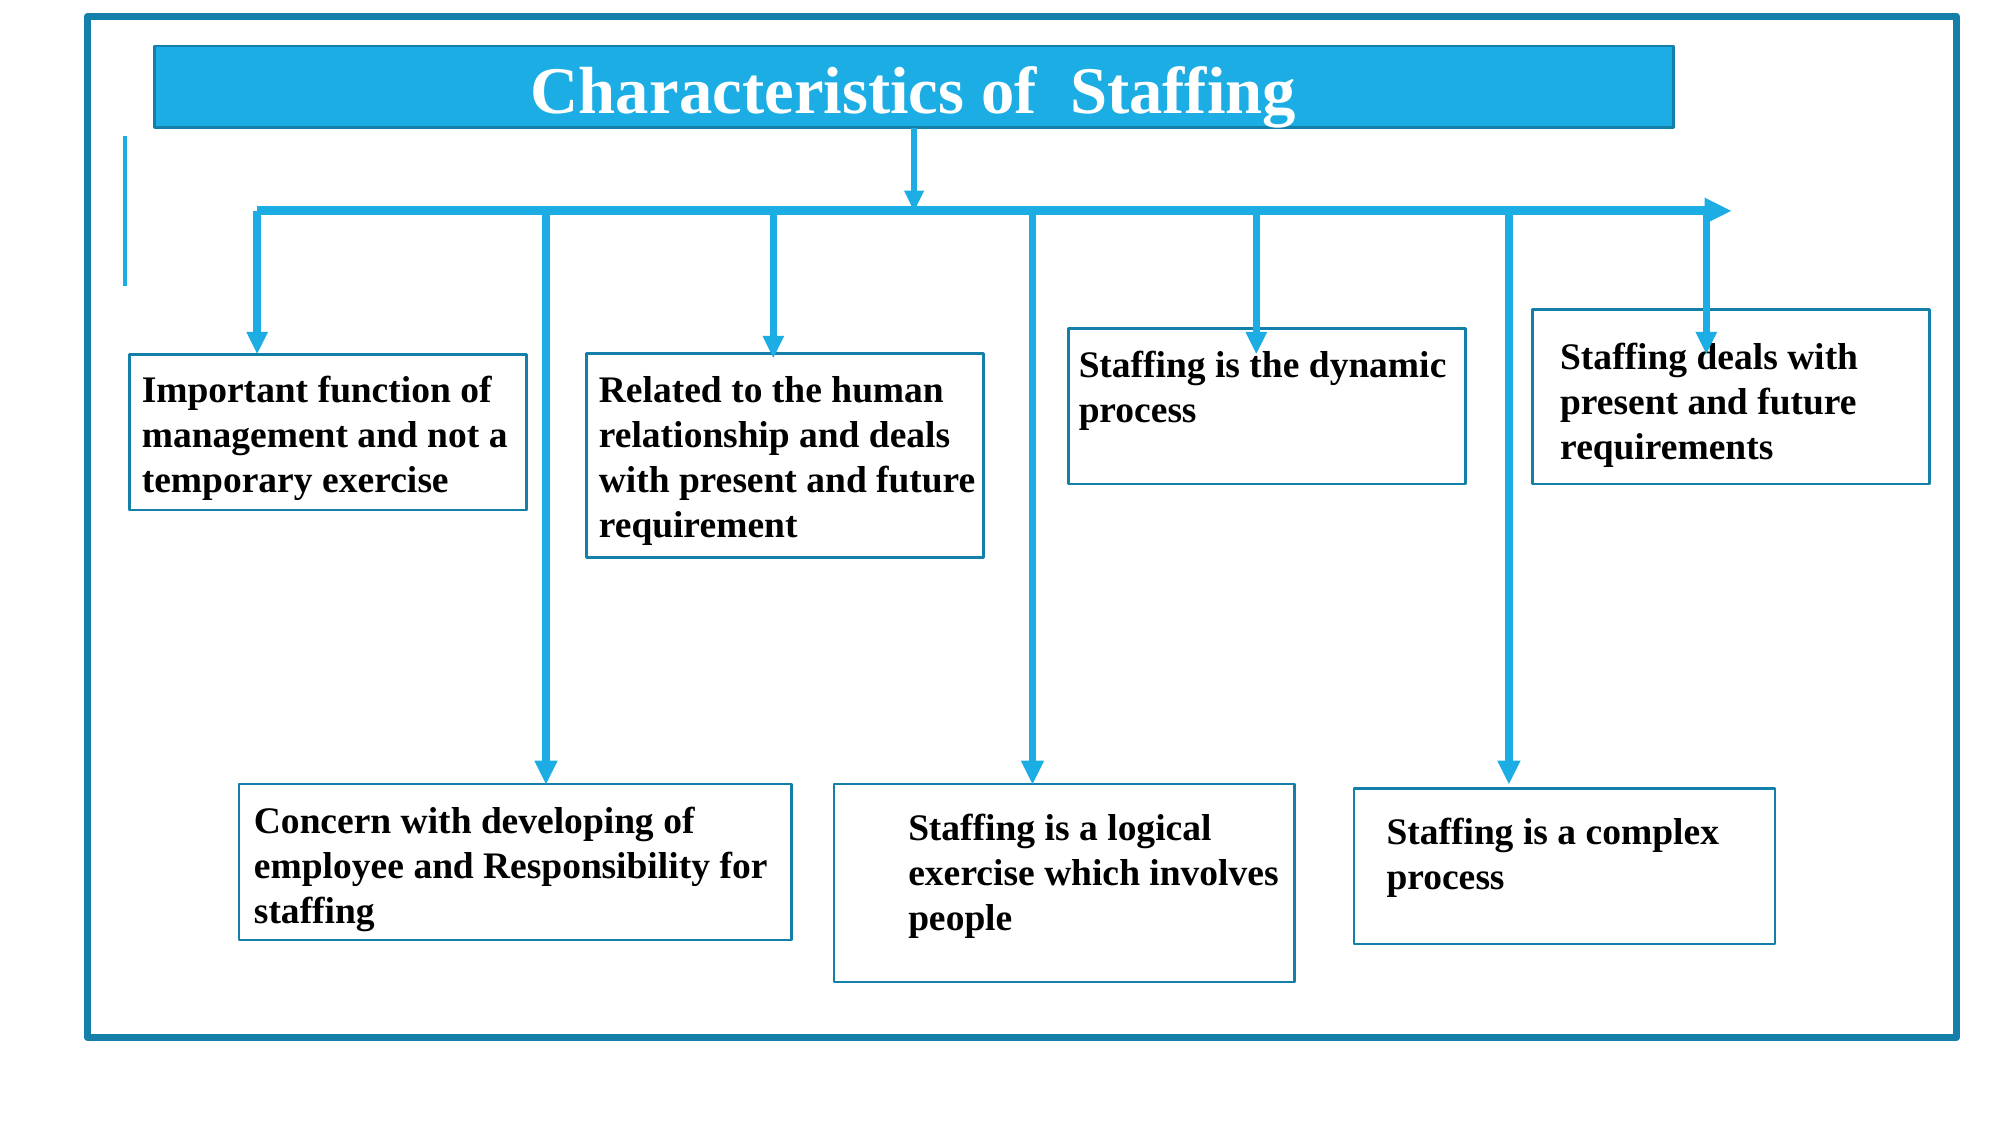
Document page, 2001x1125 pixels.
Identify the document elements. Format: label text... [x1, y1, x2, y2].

text_box [86, 15, 1958, 1039]
text_box Staffing deals with present and future requirements [1958, 324, 1965, 475]
